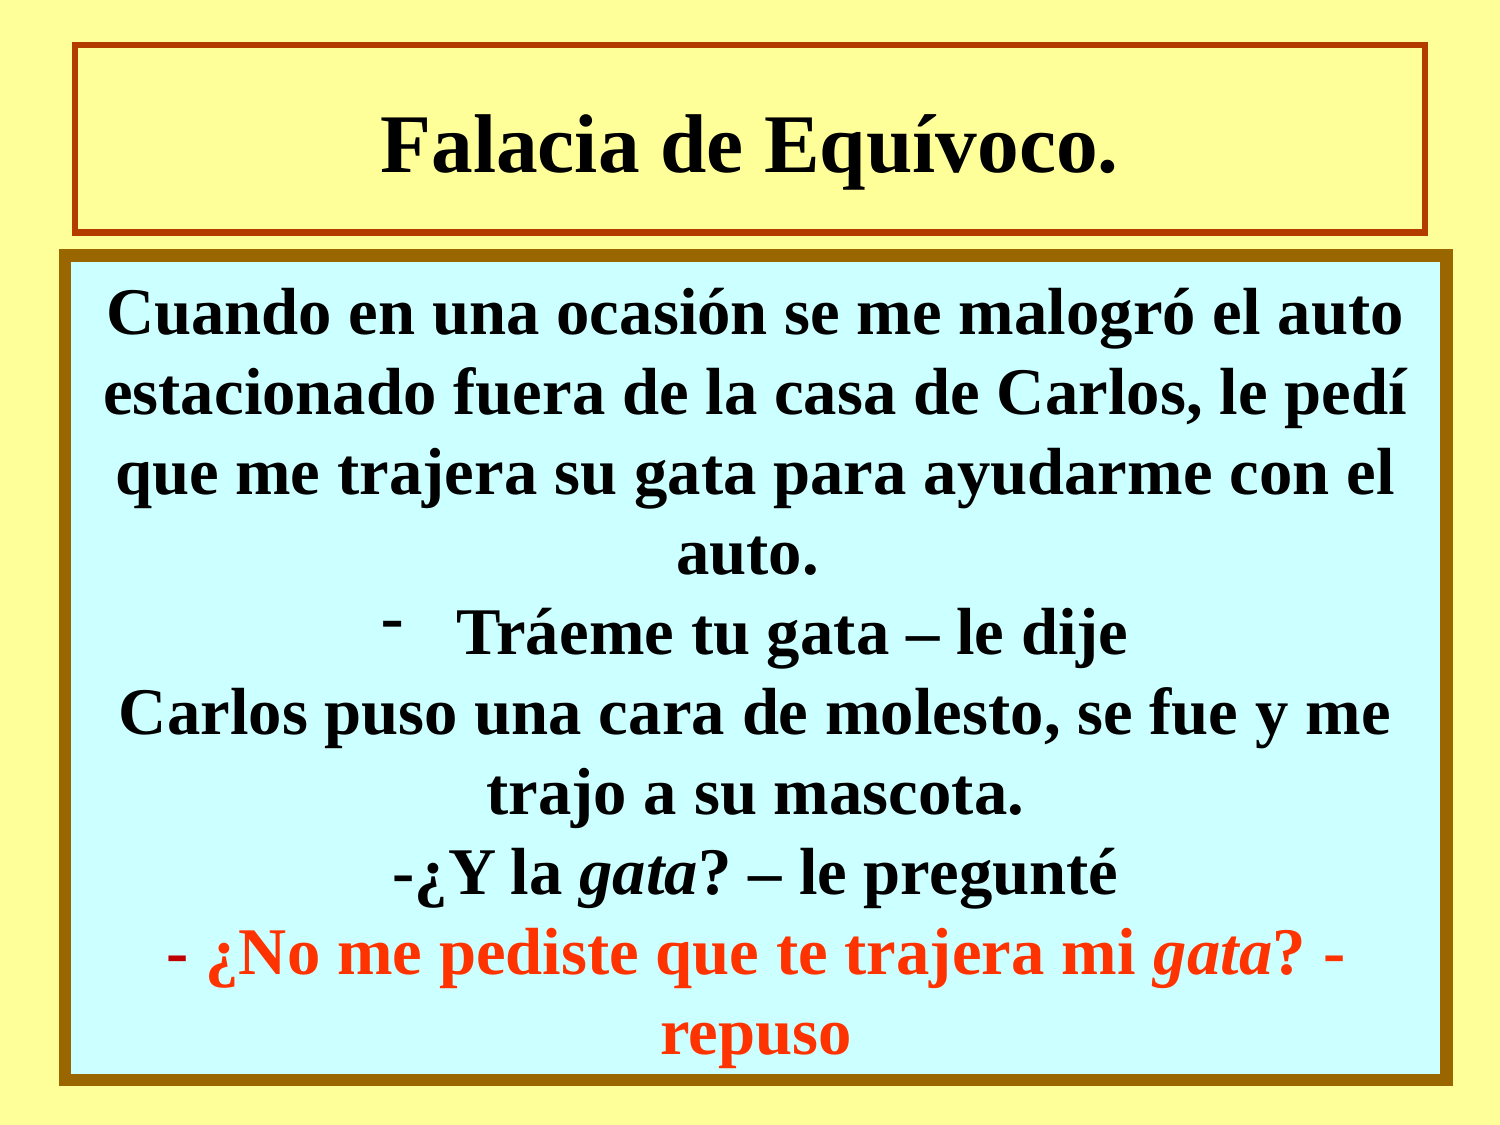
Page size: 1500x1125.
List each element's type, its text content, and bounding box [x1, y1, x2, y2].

text_box Cuando en una ocasión se me malogró el auto estacionado fuera de la casa de Carlos, le pedí que me trajera su gata para ayudarme con el auto. Tráeme tu gata – le dije Carlos puso una cara de molesto, se fue y me trajo a su mascota. -¿Y la gata? – le pregunté - ¿No me pediste que te trajera mi gata? - repuso [64, 255, 1447, 1080]
title Falacia de Equívoco. [74, 44, 1426, 233]
